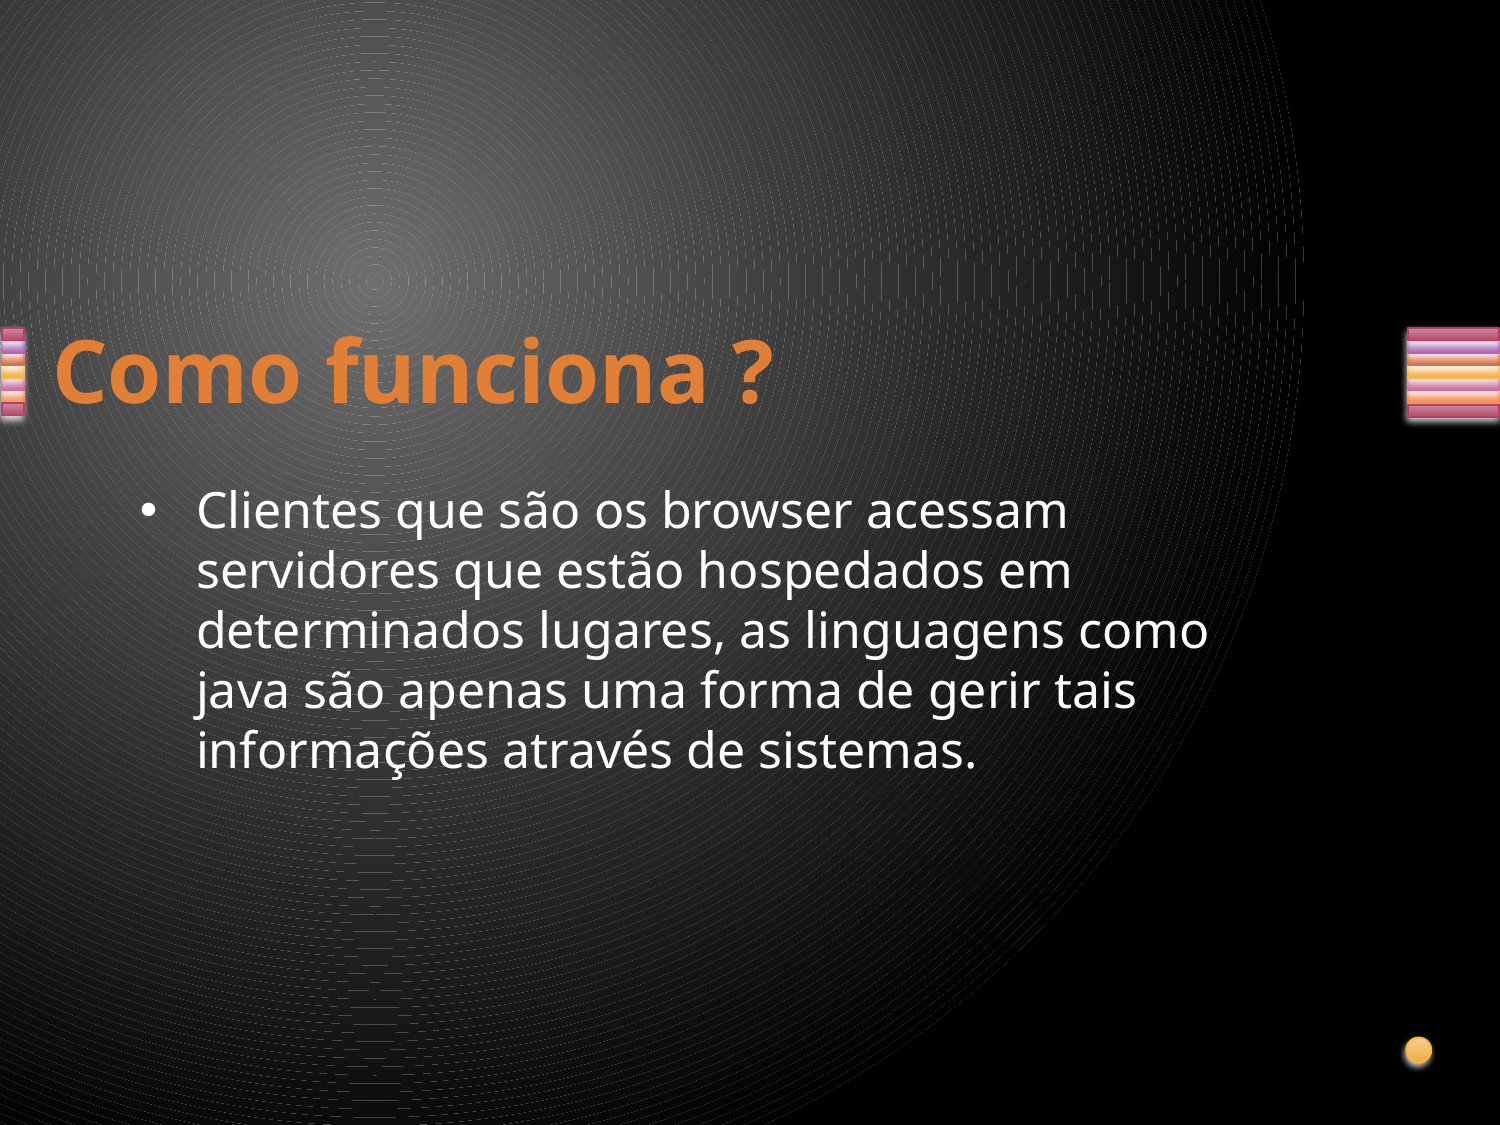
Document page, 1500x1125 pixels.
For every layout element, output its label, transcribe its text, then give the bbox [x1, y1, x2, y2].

text_box [125, 787, 1288, 976]
title Como funciona ? [37, 275, 1412, 463]
text_box Clientes que são os browser acessam servidores que estão hospedados em determinados lugares, as linguagens como java são apenas uma forma de gerir tais informações através de sistemas. [125, 471, 1288, 787]
